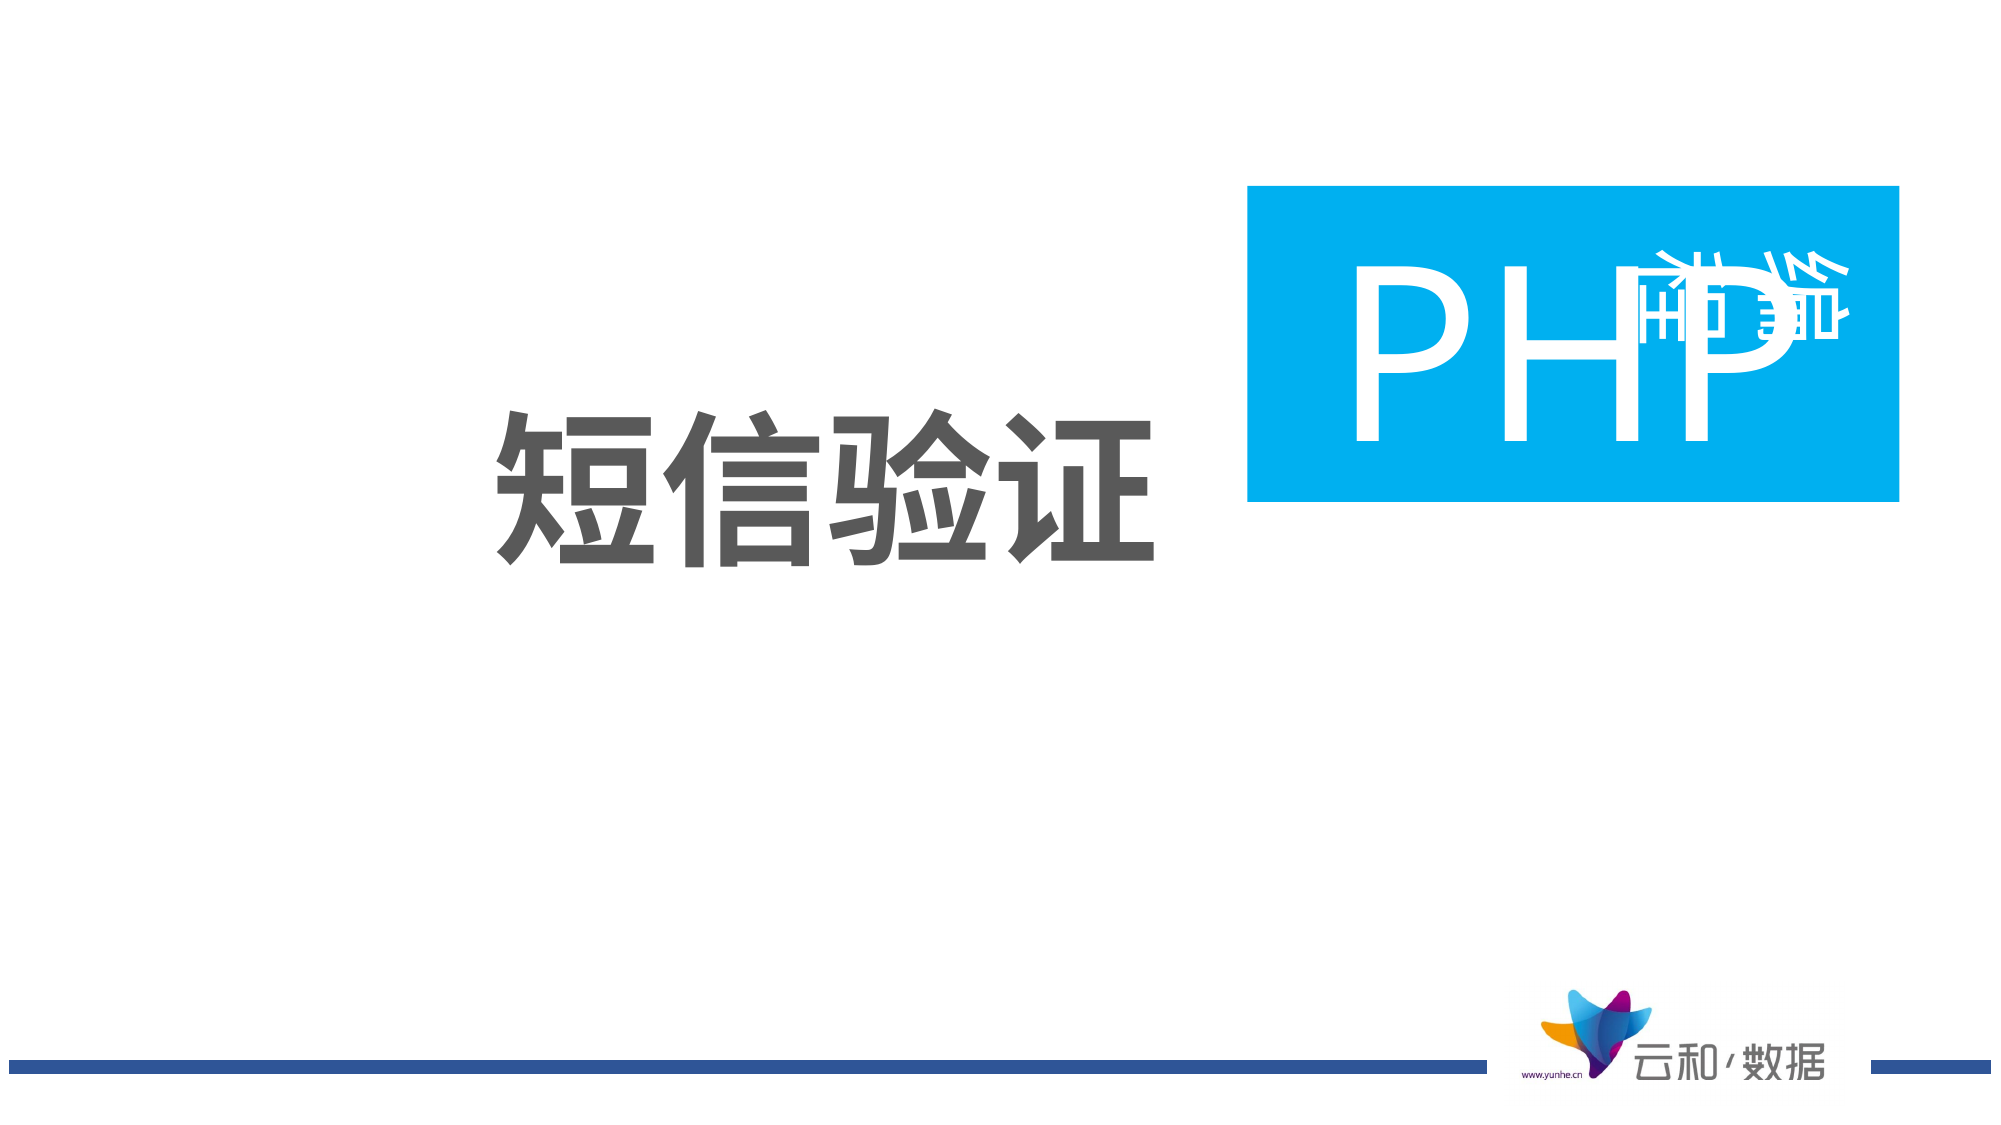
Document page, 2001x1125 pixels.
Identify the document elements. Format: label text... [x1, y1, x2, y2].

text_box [1247, 185, 1900, 505]
picture [1504, 981, 1845, 1106]
text_box 短信验证 [477, 377, 1175, 593]
